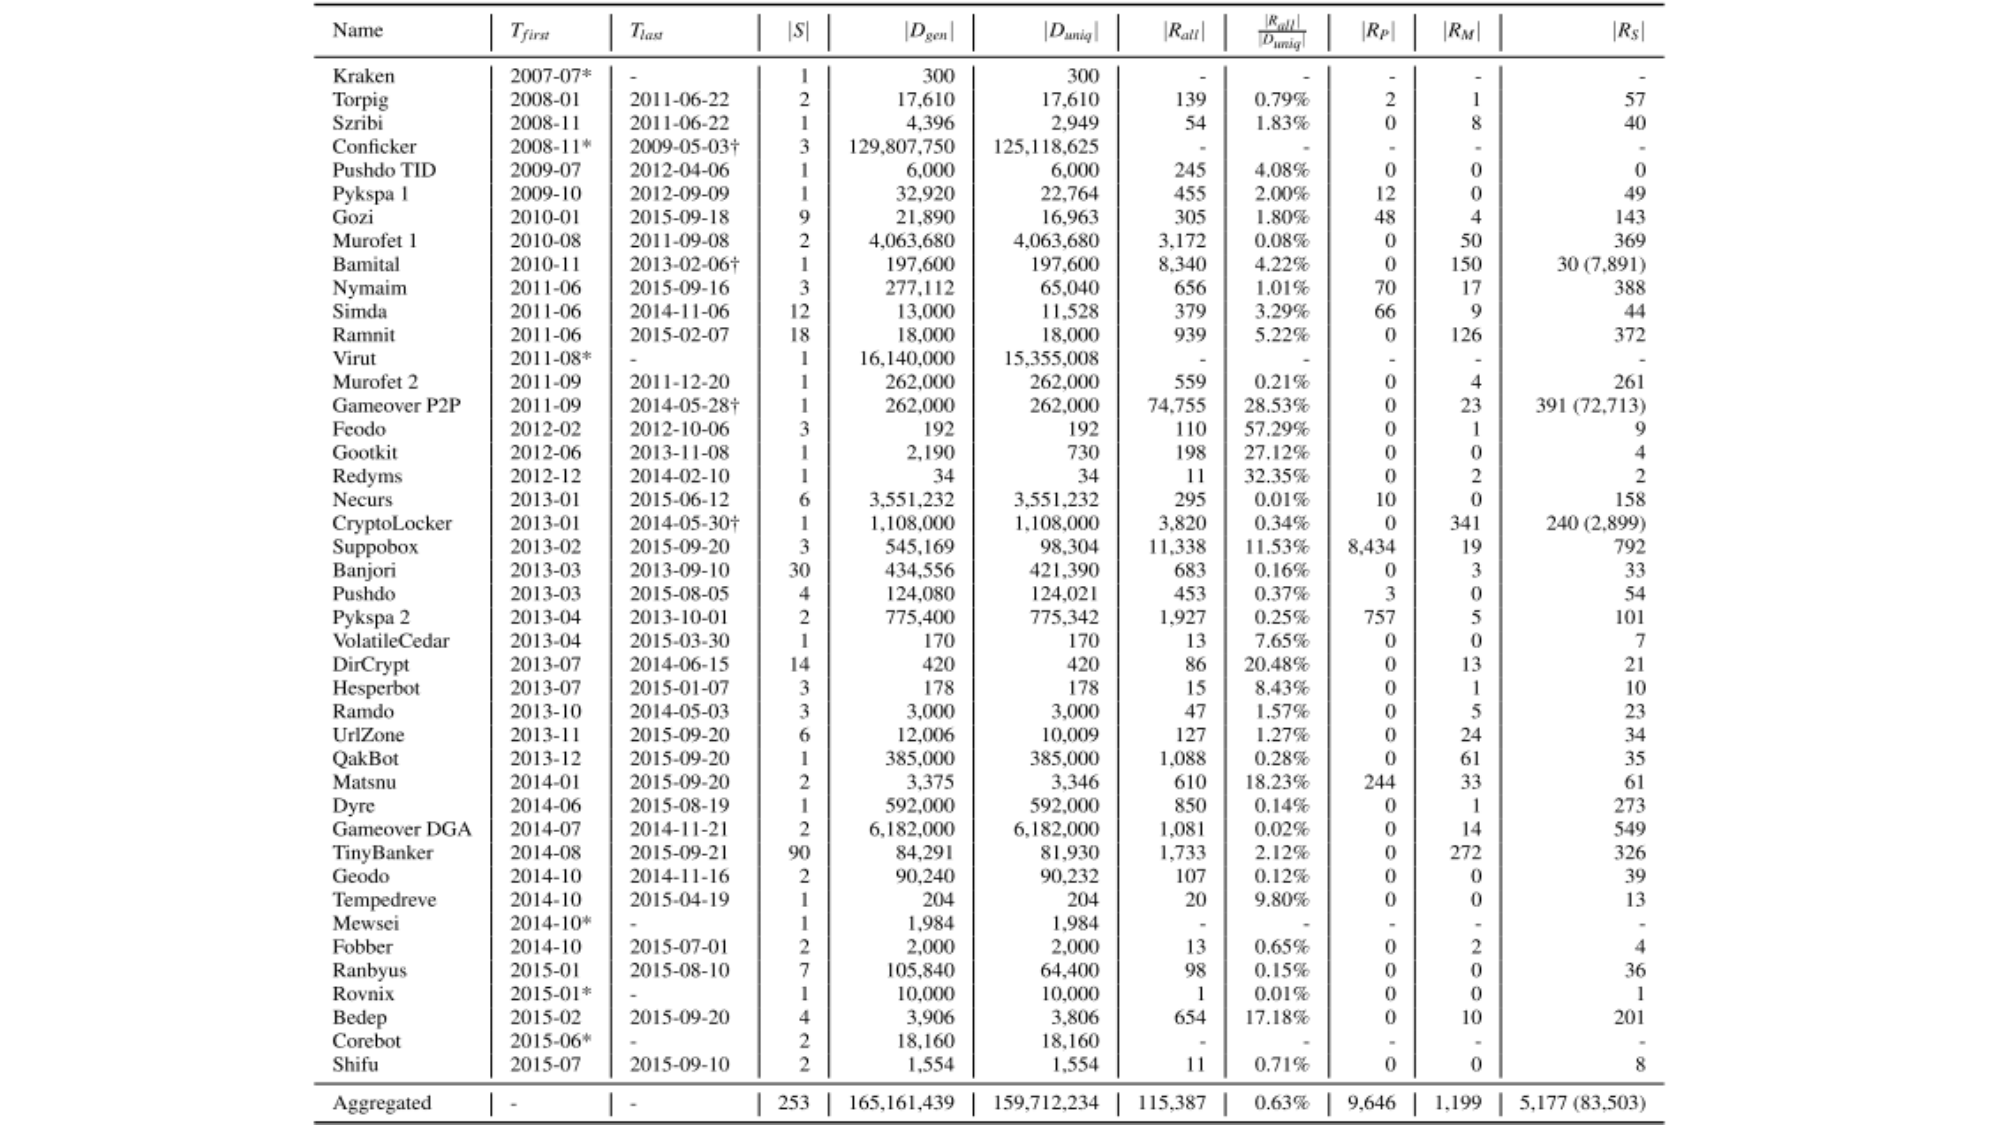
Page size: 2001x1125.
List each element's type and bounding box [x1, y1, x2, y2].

picture [299, 0, 1676, 1125]
